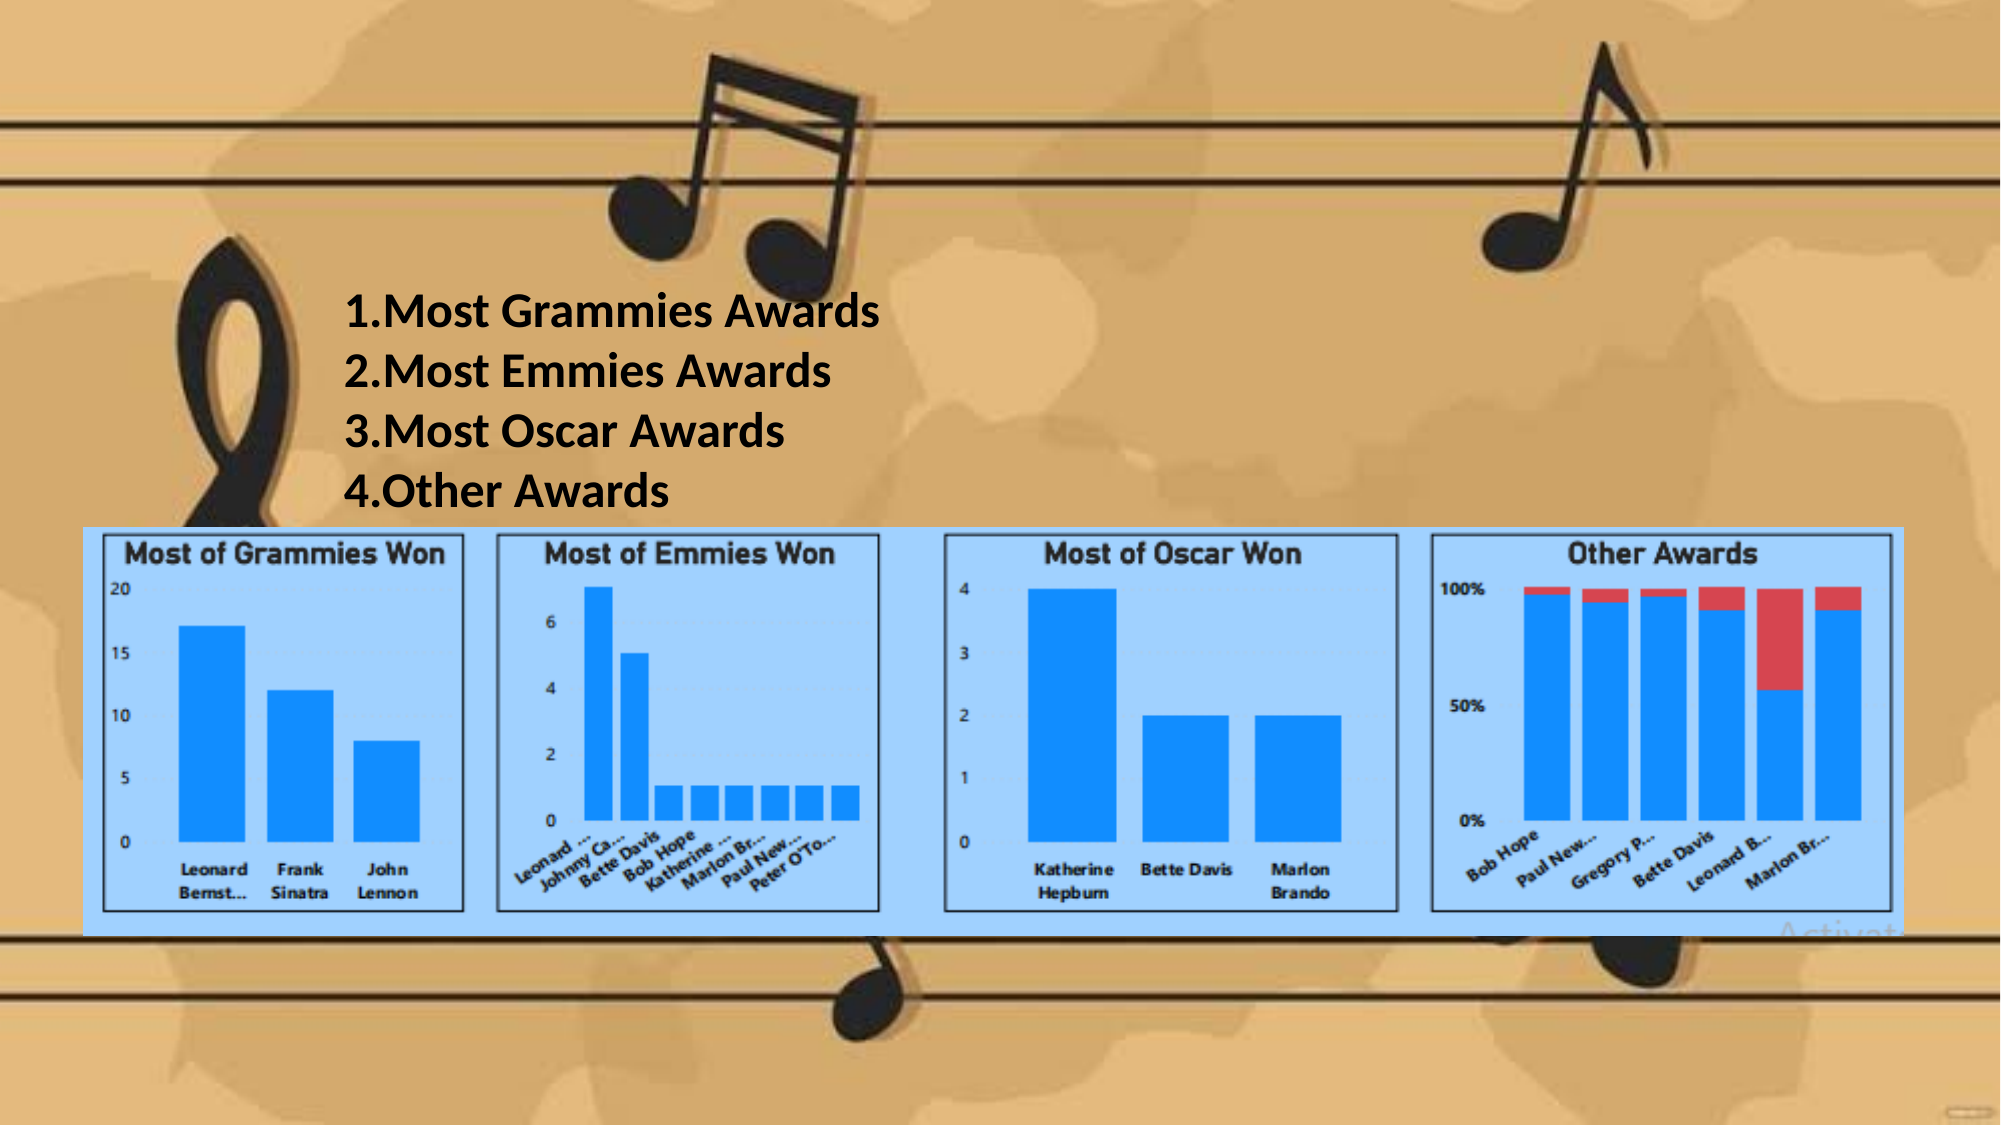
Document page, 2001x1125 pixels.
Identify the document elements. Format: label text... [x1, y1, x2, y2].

text_box 1.Most Grammies Awards 2.Most Emmies Awards 3.Most Oscar Awards 4.Other Awards [329, 269, 1073, 525]
picture [0, 0, 2001, 1125]
